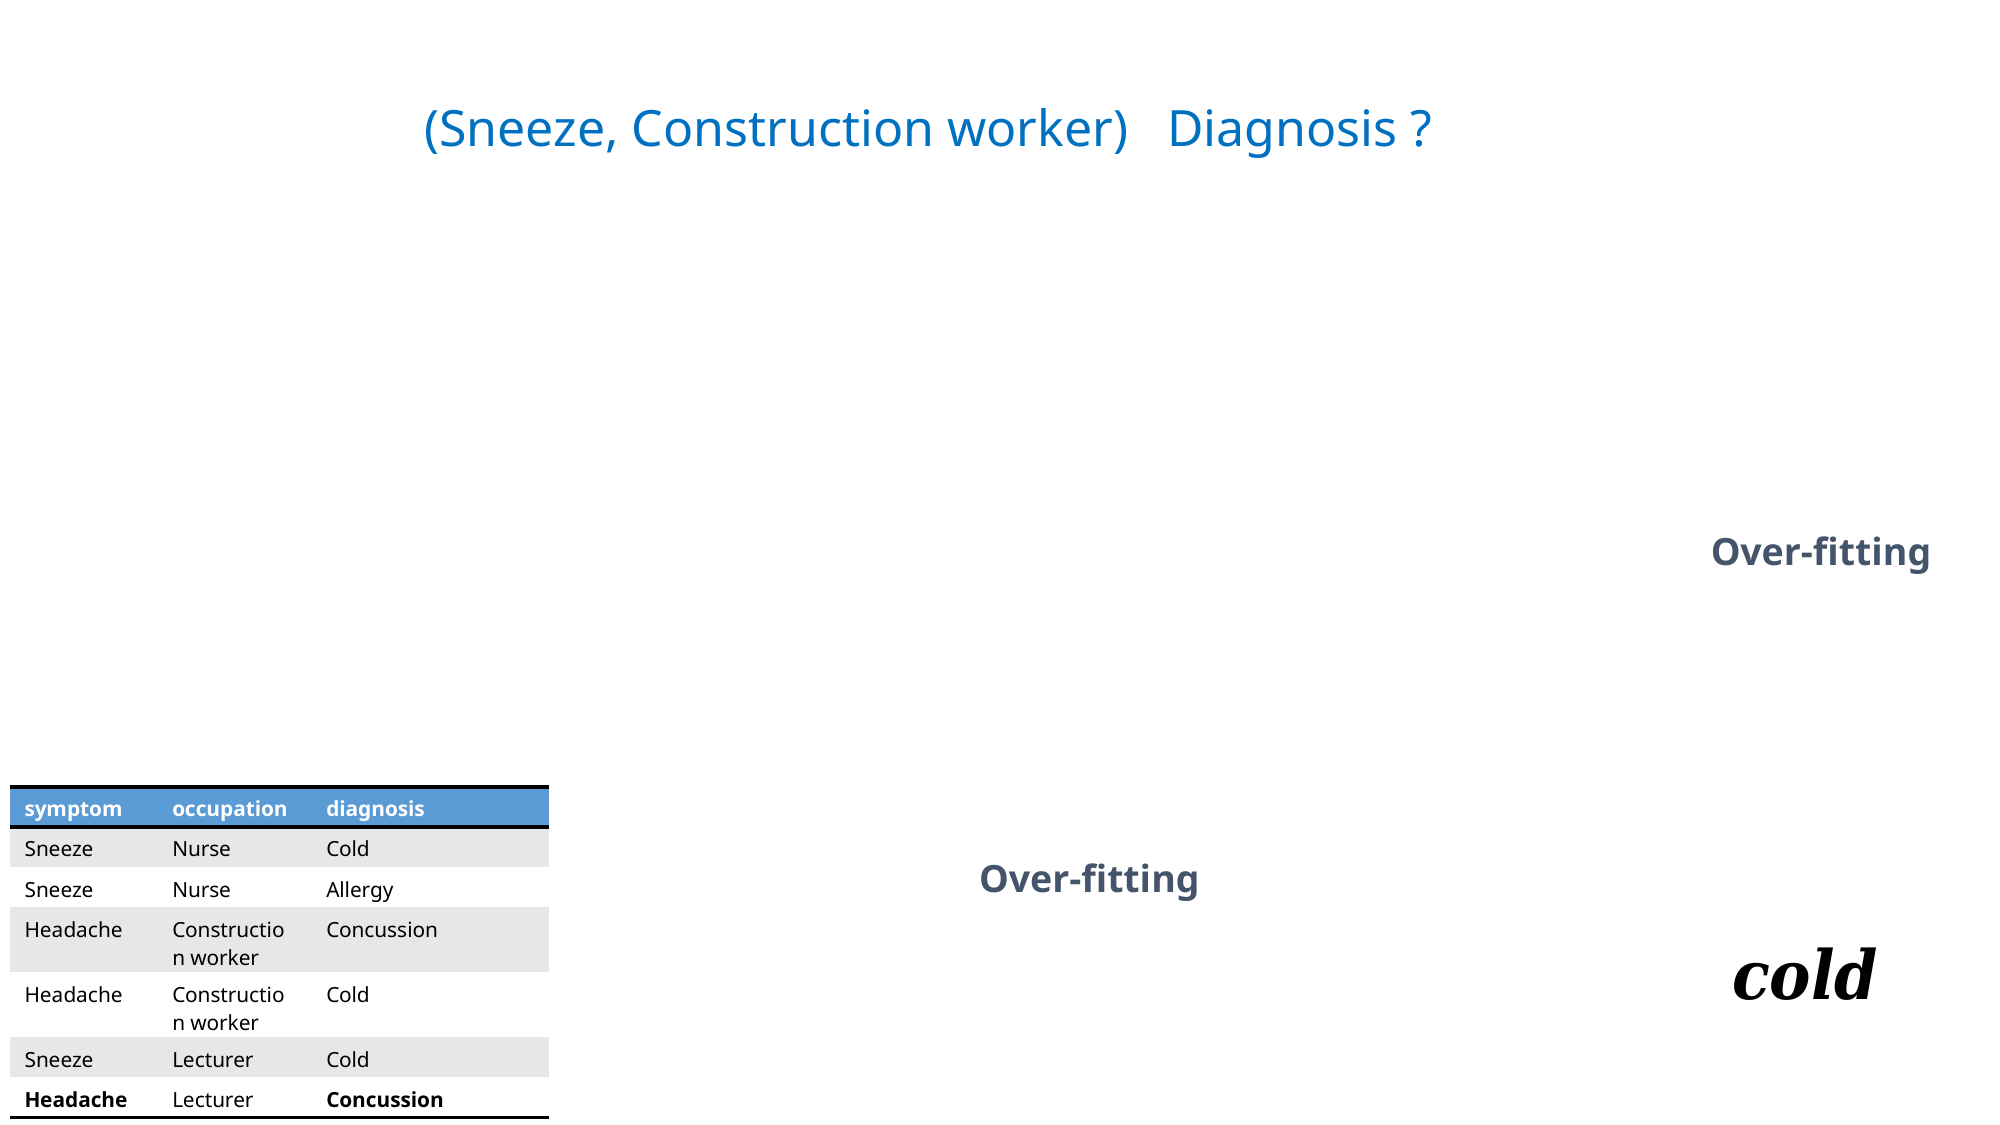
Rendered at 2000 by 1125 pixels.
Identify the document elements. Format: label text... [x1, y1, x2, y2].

table_cell Construction worker [157, 907, 311, 972]
table_cell Sneeze [10, 829, 157, 867]
table_cell Allergy [311, 867, 549, 907]
table_header diagnosis [311, 789, 549, 825]
table_cell Lecturer [157, 1077, 311, 1116]
table_cell Cold [311, 829, 549, 867]
table_cell Concussion [311, 907, 549, 972]
table_cell Sneeze [10, 1037, 157, 1077]
table_cell Headache [10, 907, 157, 972]
table_header occupation [157, 789, 311, 825]
table_cell Sneeze [10, 867, 157, 907]
text_box Over-fitting [964, 847, 1248, 908]
table_cell Concussion [311, 1077, 549, 1116]
table_cell Lecturer [157, 1037, 311, 1077]
table_cell Construction worker [157, 972, 311, 1037]
text_box (Sneeze, Construction worker) Diagnosis ? [409, 54, 1555, 201]
table_header symptom [10, 789, 157, 825]
table_cell Nurse [157, 829, 311, 867]
table_cell Headache [10, 1077, 157, 1116]
table_cell Cold [311, 1037, 549, 1077]
table_cell Cold [311, 972, 549, 1037]
text_box Over-fitting [1696, 520, 1980, 580]
table_cell Headache [10, 972, 157, 1037]
table_cell Nurse [157, 867, 311, 907]
